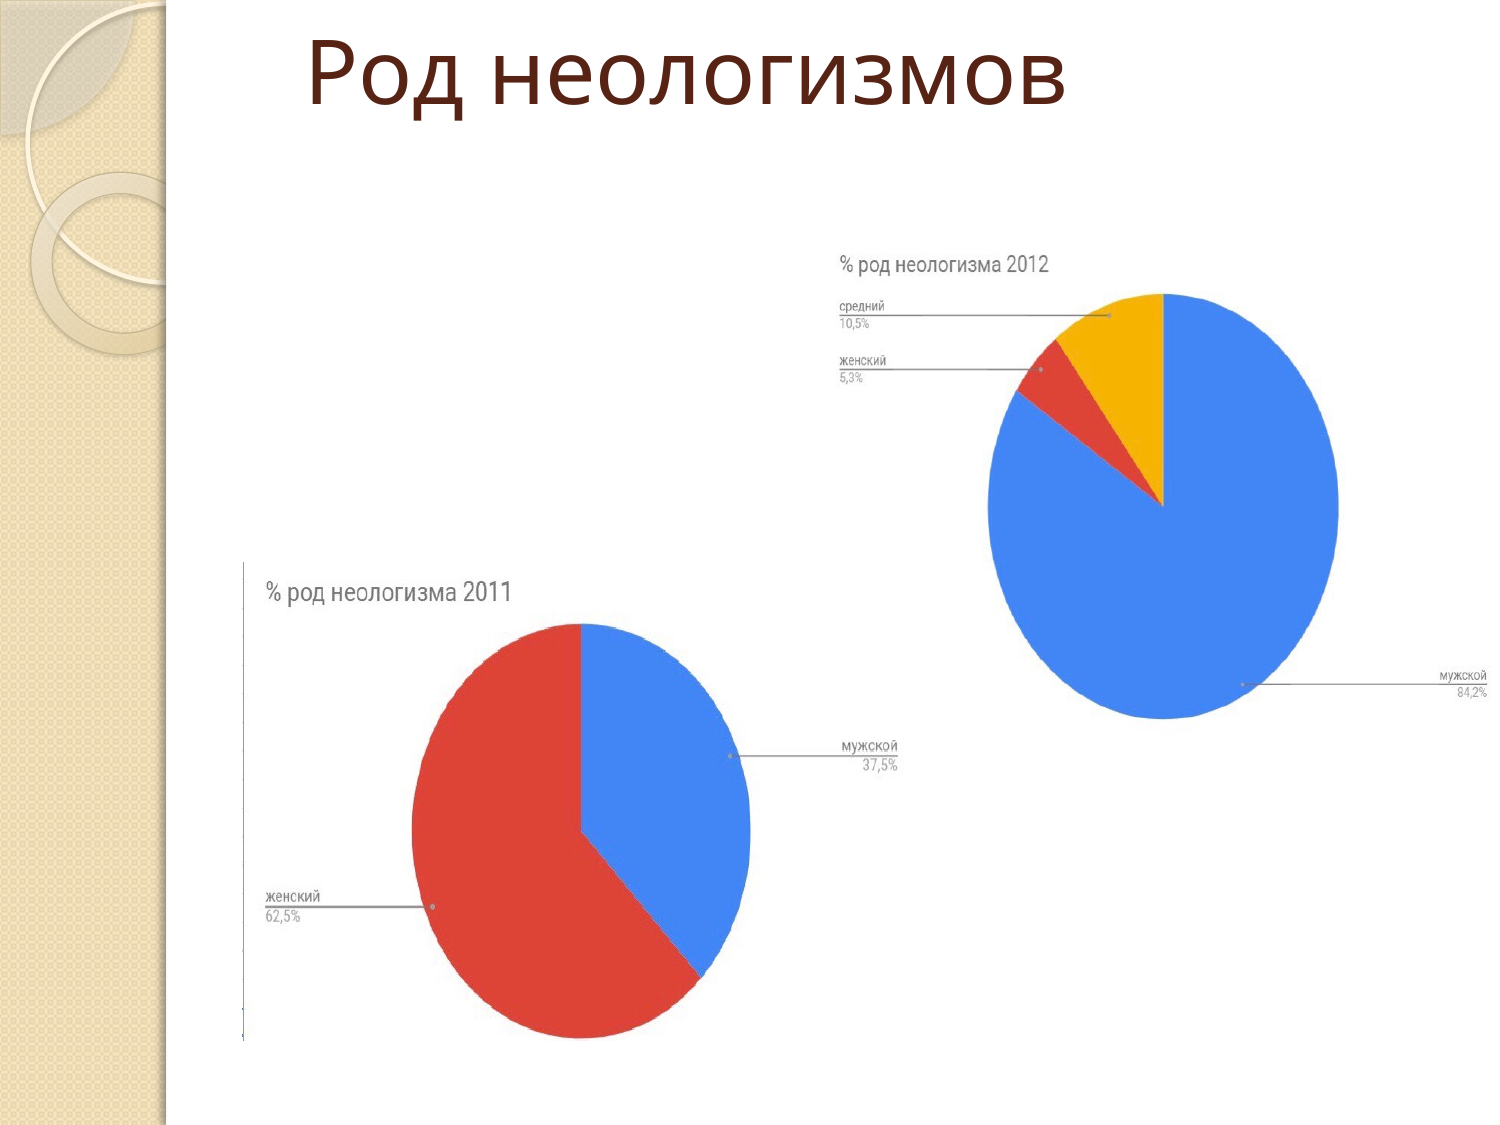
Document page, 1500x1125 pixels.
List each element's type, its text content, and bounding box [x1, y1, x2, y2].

title Род неологизмов [289, 0, 1500, 126]
picture [241, 231, 1500, 1041]
